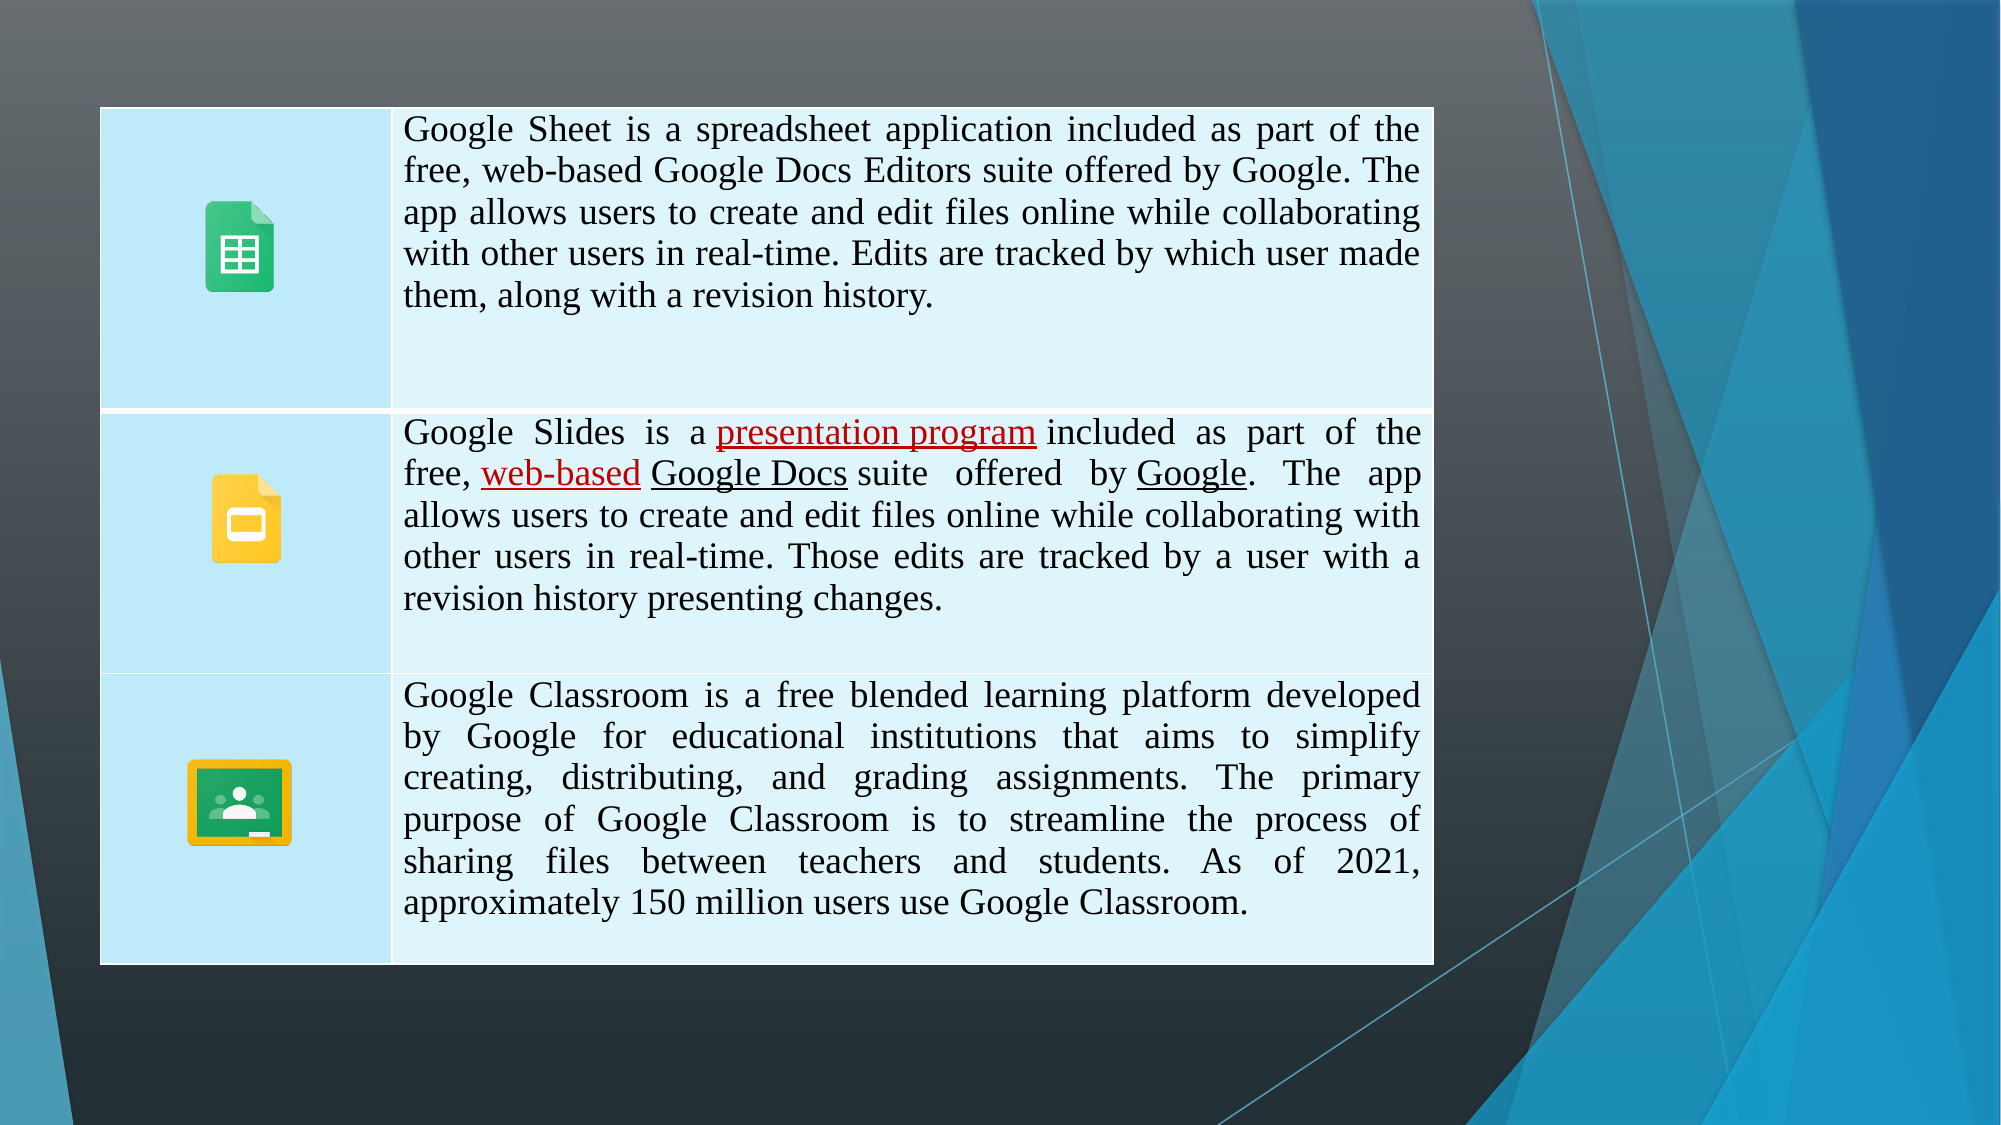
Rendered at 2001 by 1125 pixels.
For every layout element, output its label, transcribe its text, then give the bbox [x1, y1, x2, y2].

table_header Google Sheet is a spreadsheet application included as part of the free, web-based Google Docs Editors suite offered by Google. The app allows users to create and edit files online while collaborating with other users in real-time. Edits are tracked by which user made them, along with a revision history. [393, 109, 1432, 408]
table_cell Google Classroom is a free blended learning platform developed by Google for educational institutions that aims to simplify creating, distributing, and grading assignments. The primary purpose of Google Classroom is to streamline the process of sharing files between teachers and students. As of 2021, approximately 150 million users use Google Classroom. [393, 674, 1432, 963]
picture [193, 200, 285, 292]
picture [199, 474, 293, 563]
picture [186, 757, 293, 847]
table_cell [101, 674, 391, 963]
table_cell [101, 414, 391, 673]
table_cell Google Slides is a presentation program included as part of the free, web-based Google Docs suite offered by Google. The app allows users to create and edit files online while collaborating with other users in real-time. Those edits are tracked by a user with a revision history presenting changes. [393, 414, 1432, 673]
table_header [101, 109, 391, 408]
